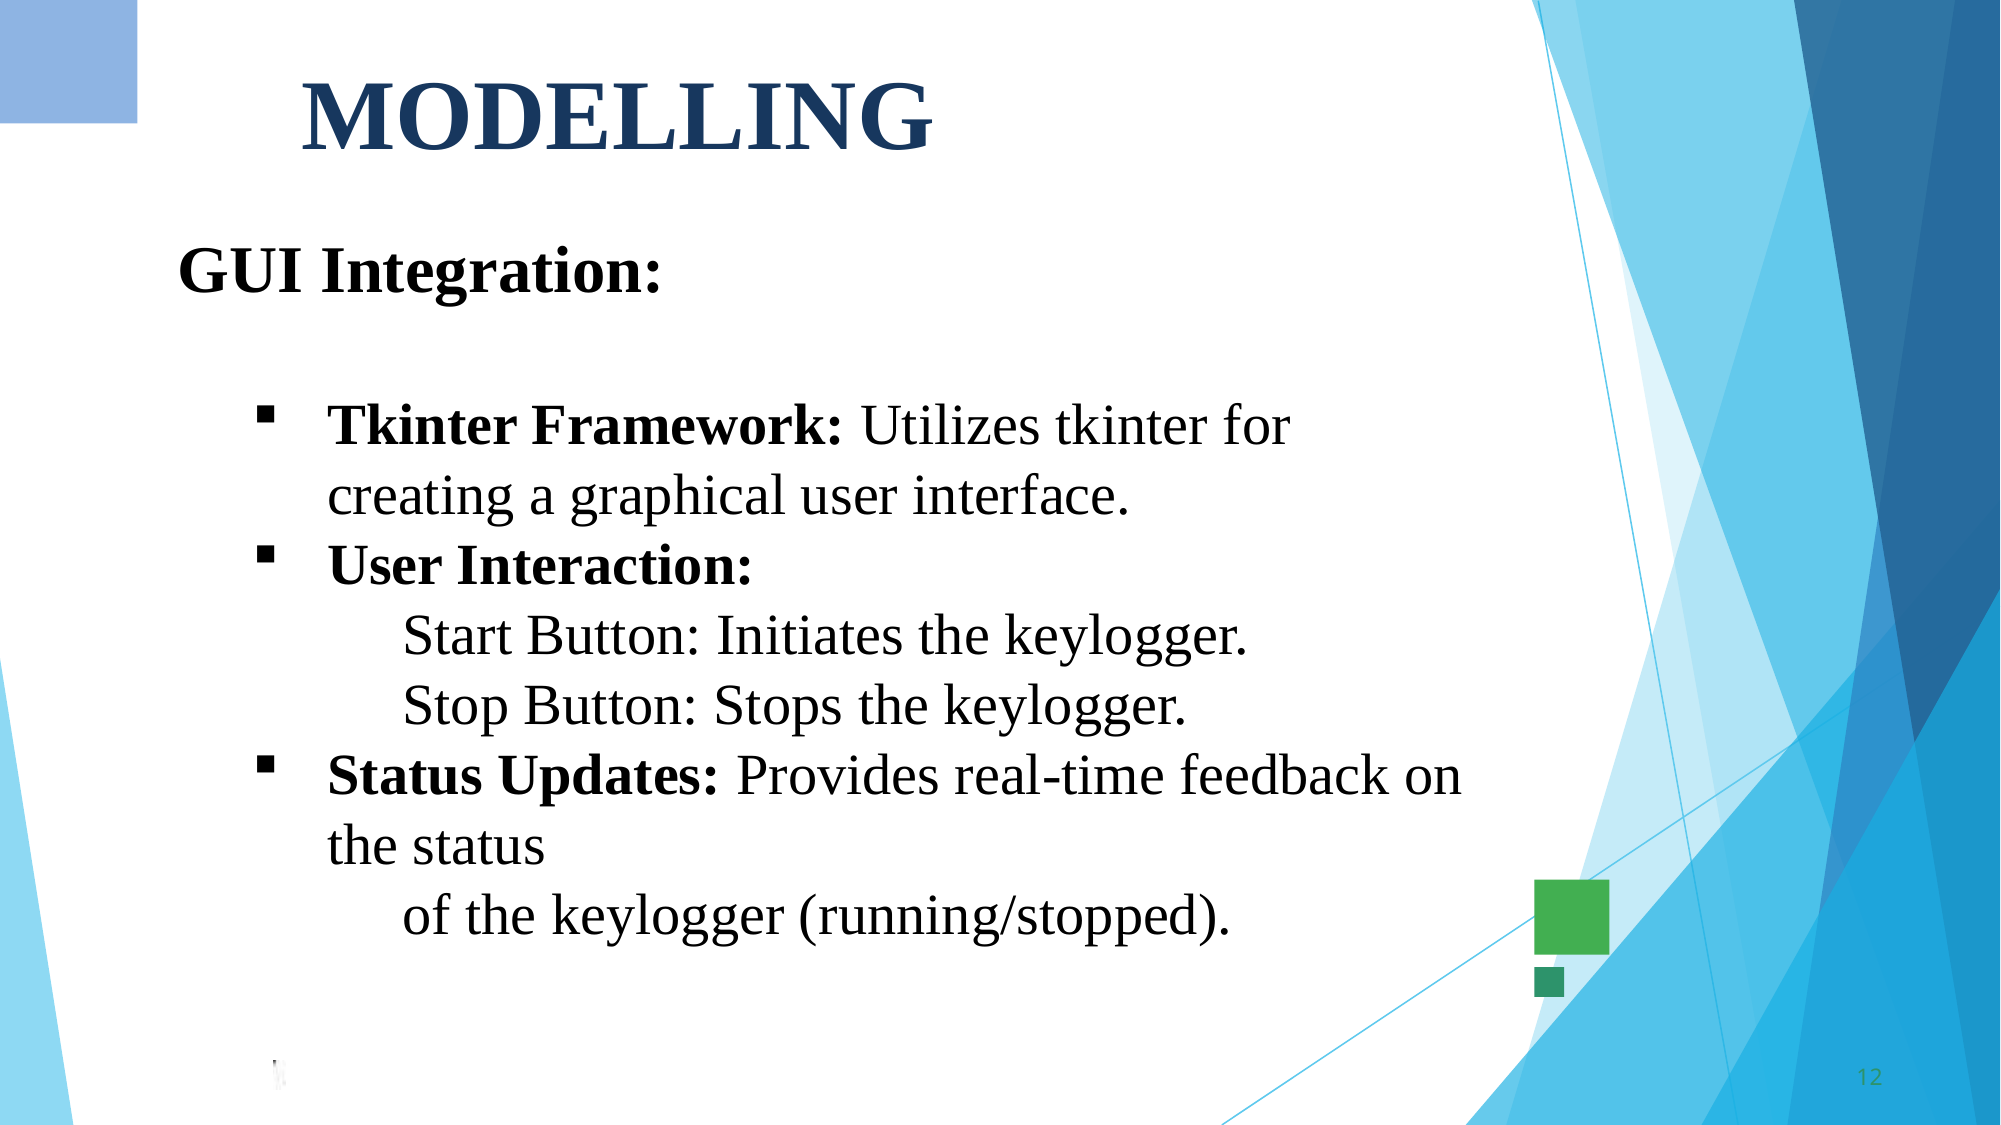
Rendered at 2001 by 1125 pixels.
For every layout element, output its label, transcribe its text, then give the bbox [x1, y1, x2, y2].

text_box MODELLING [121, 47, 1113, 170]
text_box [1534, 879, 1610, 955]
text_box [1534, 967, 1565, 997]
text_box GUI Integration: Tkinter Framework: Utilizes tkinter for creating a graphical user interface. User Interaction: Start Button: Initiates the keylogger. Stop Button: Stops the keylogger. Status Updates: Provides real-time feedback on the status of the keylogger (running/stopped). [162, 218, 1501, 954]
text_box 12 [1849, 1061, 1888, 1095]
text_box [0, 0, 138, 124]
picture [273, 1060, 287, 1091]
